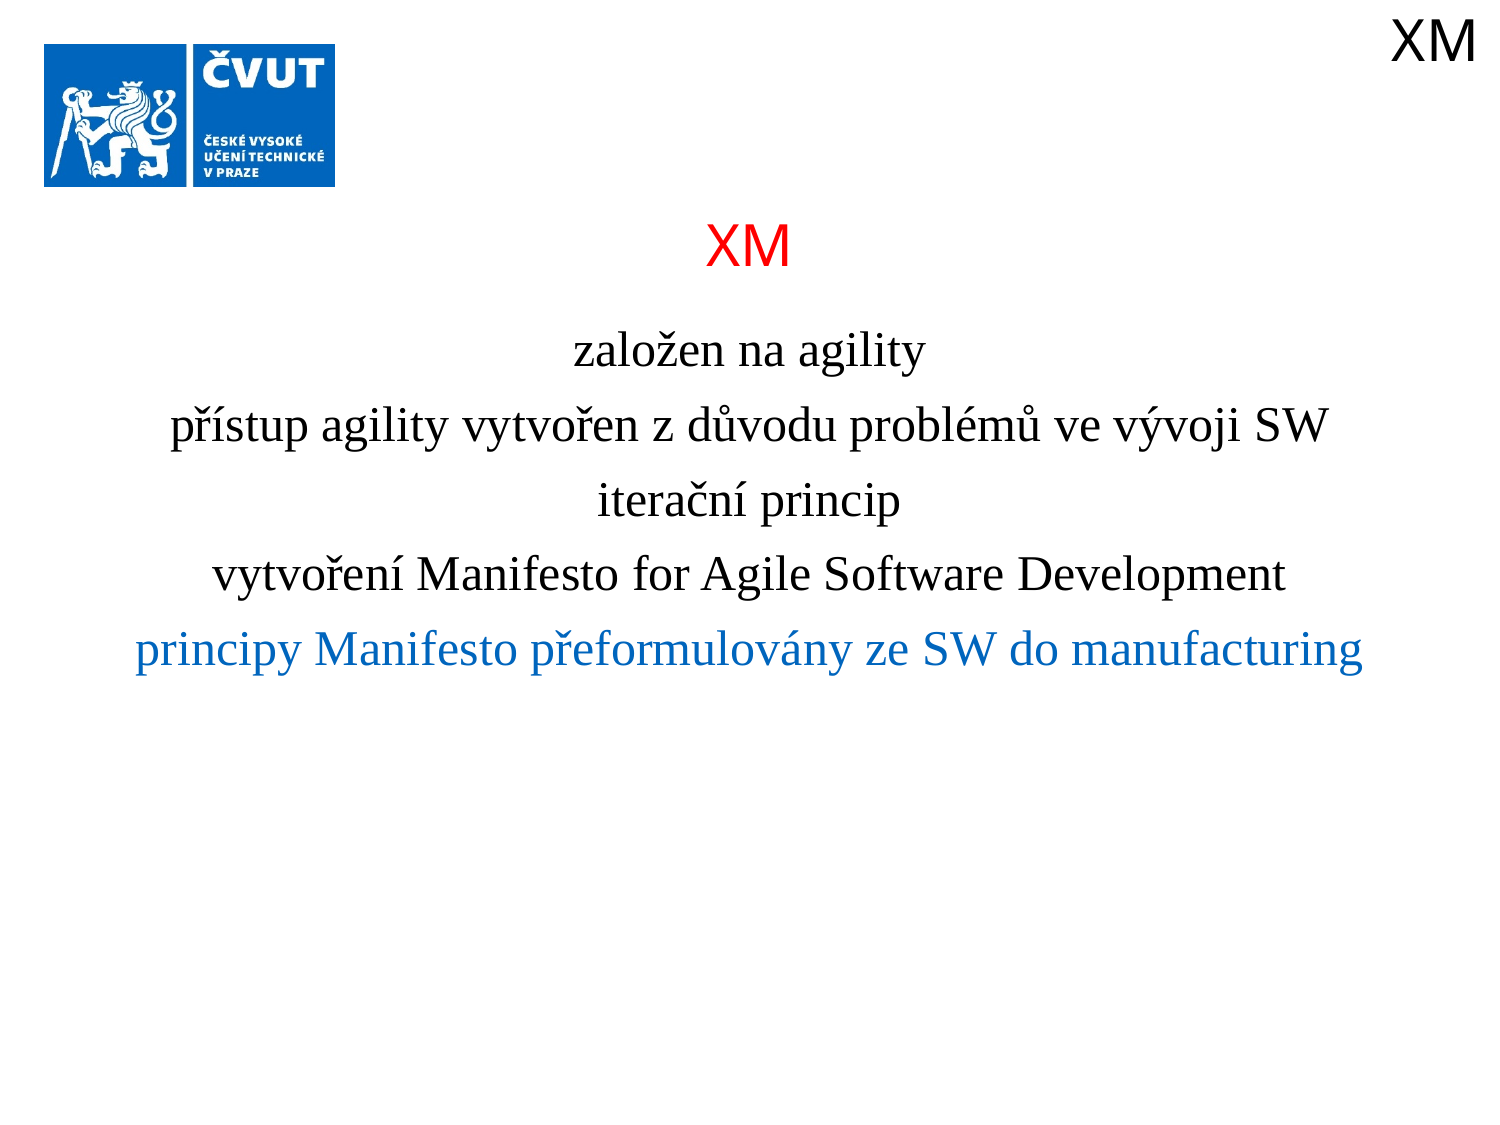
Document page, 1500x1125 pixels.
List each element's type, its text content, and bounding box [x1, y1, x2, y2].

text_box XM [1376, 3, 1500, 93]
text_box založen na agility přístup agility vytvořen z důvodu problémů ve vývoji SW iterační princip vytvoření Manifesto for Agile Software Development principy Manifesto přeformulovány ze SW do manufacturing [110, 315, 1390, 1099]
text_box XM [0, 200, 1500, 286]
picture [44, 44, 335, 187]
